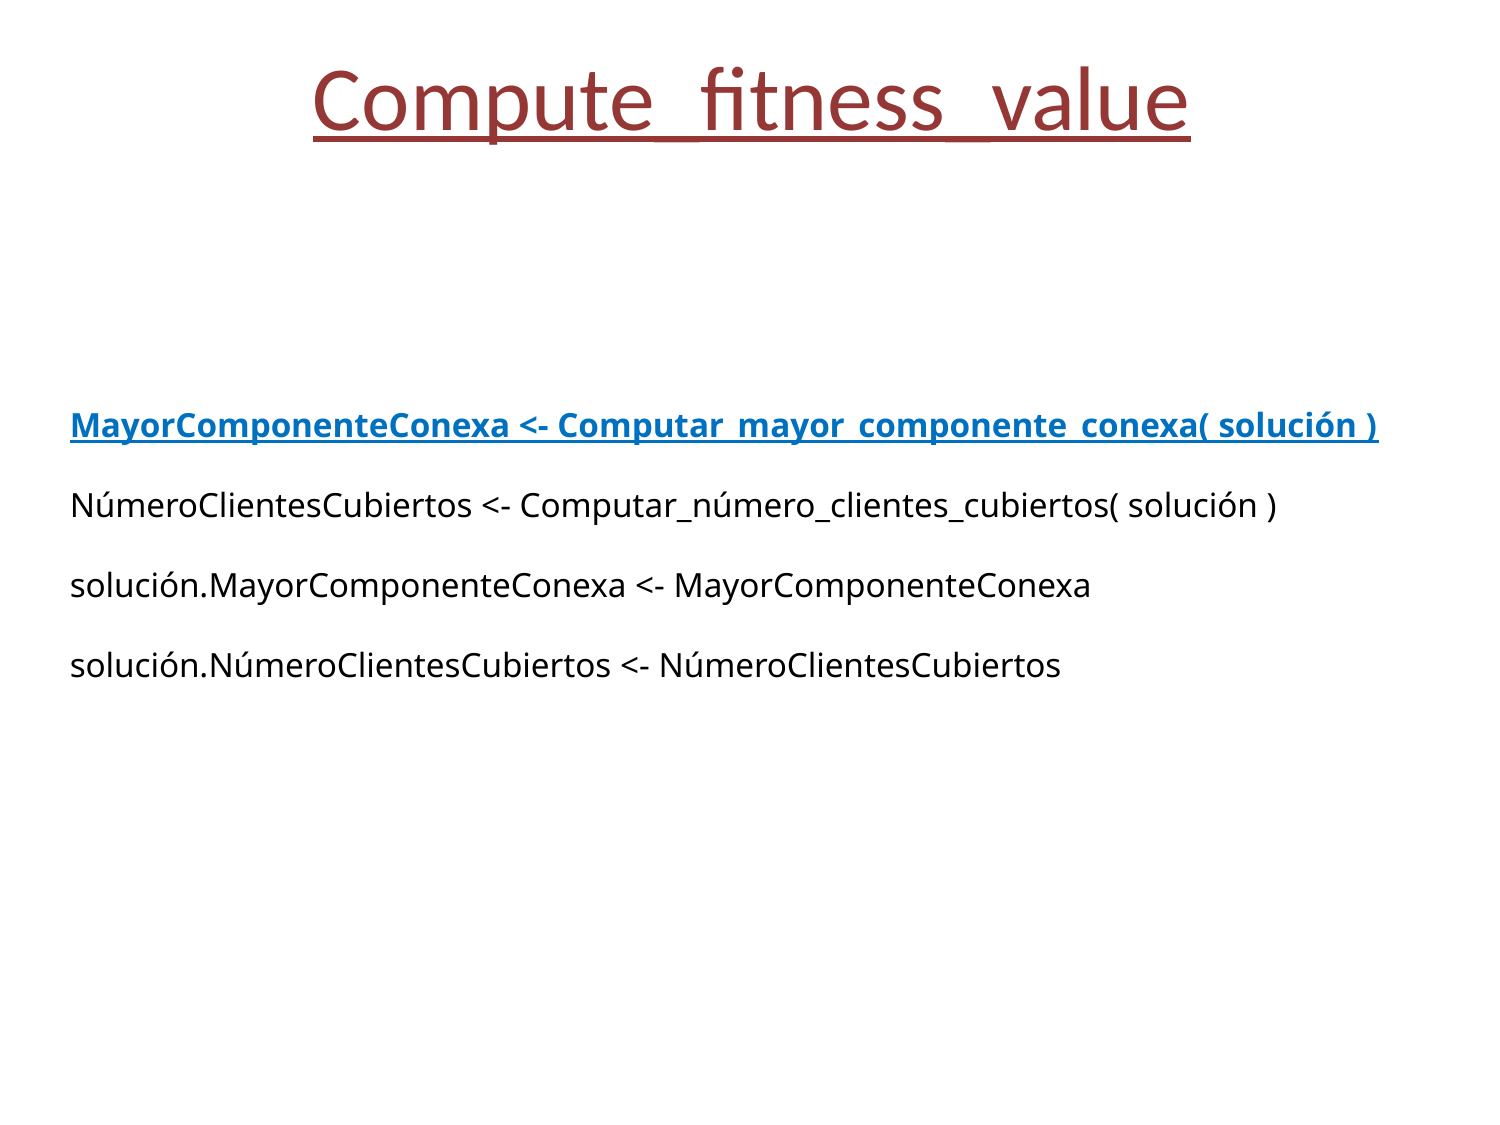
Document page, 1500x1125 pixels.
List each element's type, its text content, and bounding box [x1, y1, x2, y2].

title Compute_fitness_value [77, 0, 1427, 188]
text_box MayorComponenteConexa <- Computar_mayor_componente_conexa( solución ) NúmeroClientesCubiertos <- Computar_número_clientes_cubiertos( solución ) solución.MayorComponenteConexa <- MayorComponenteConexa solución.NúmeroClientesCubiertos <- NúmeroClientesCubiertos [54, 397, 1500, 692]
